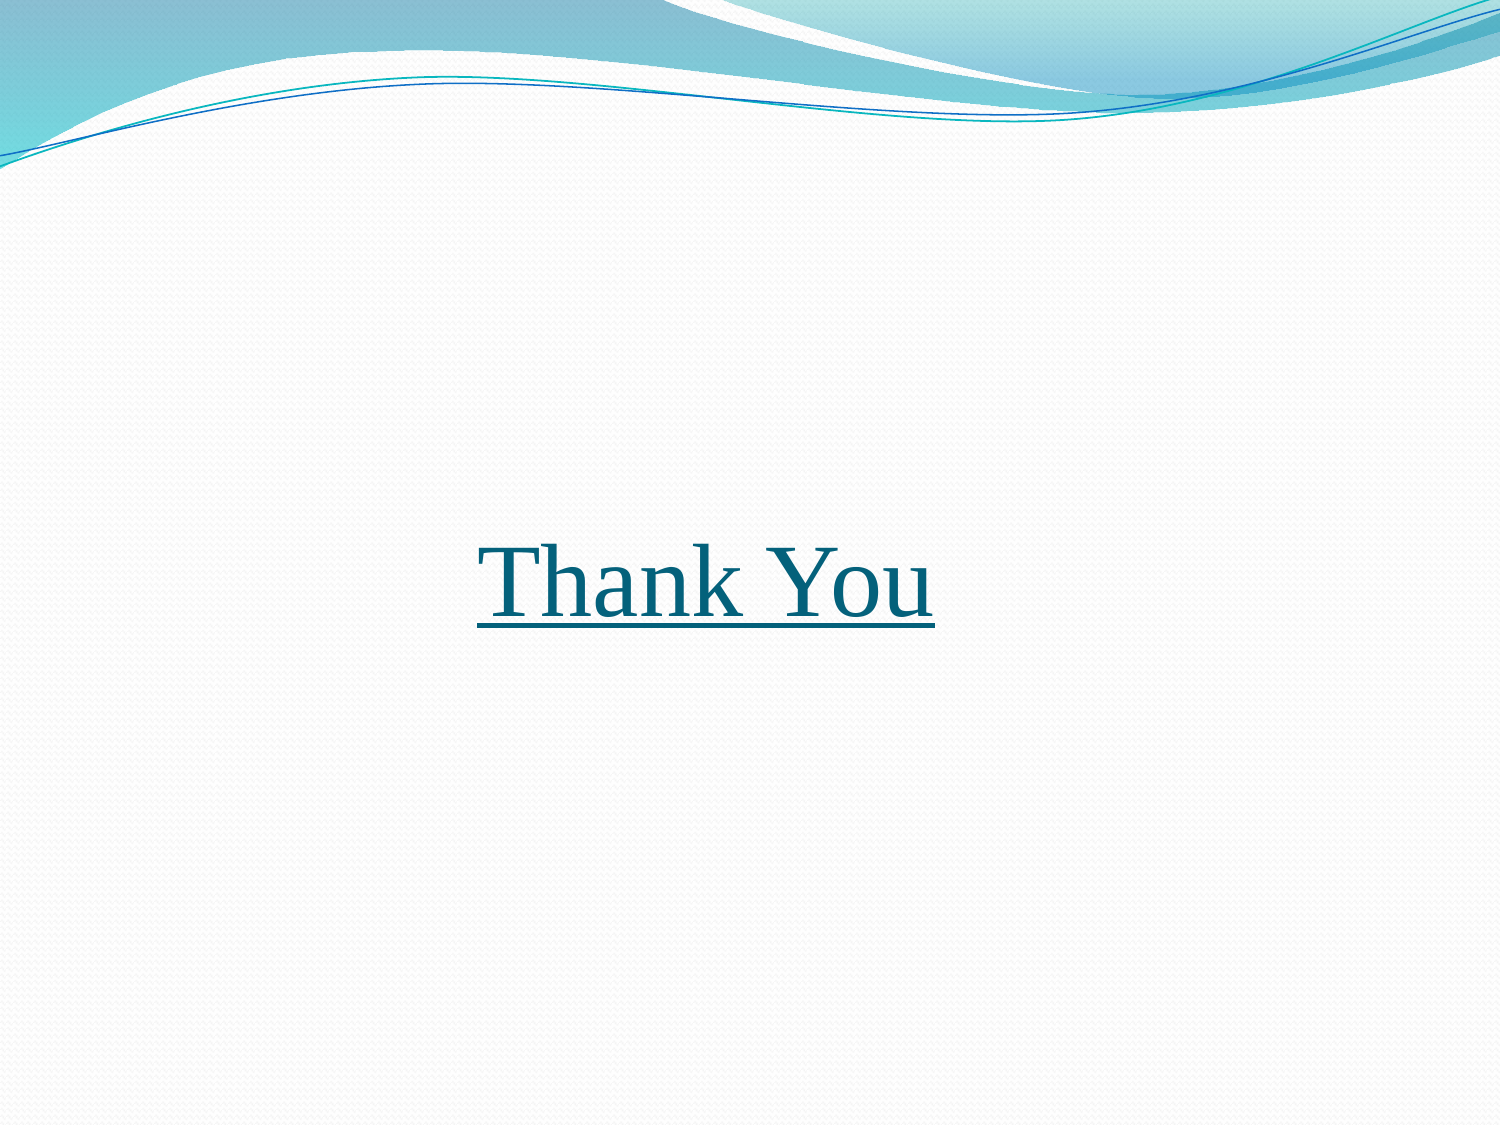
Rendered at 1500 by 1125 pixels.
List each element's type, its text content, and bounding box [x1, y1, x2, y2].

title Thank You [24, 450, 1388, 638]
